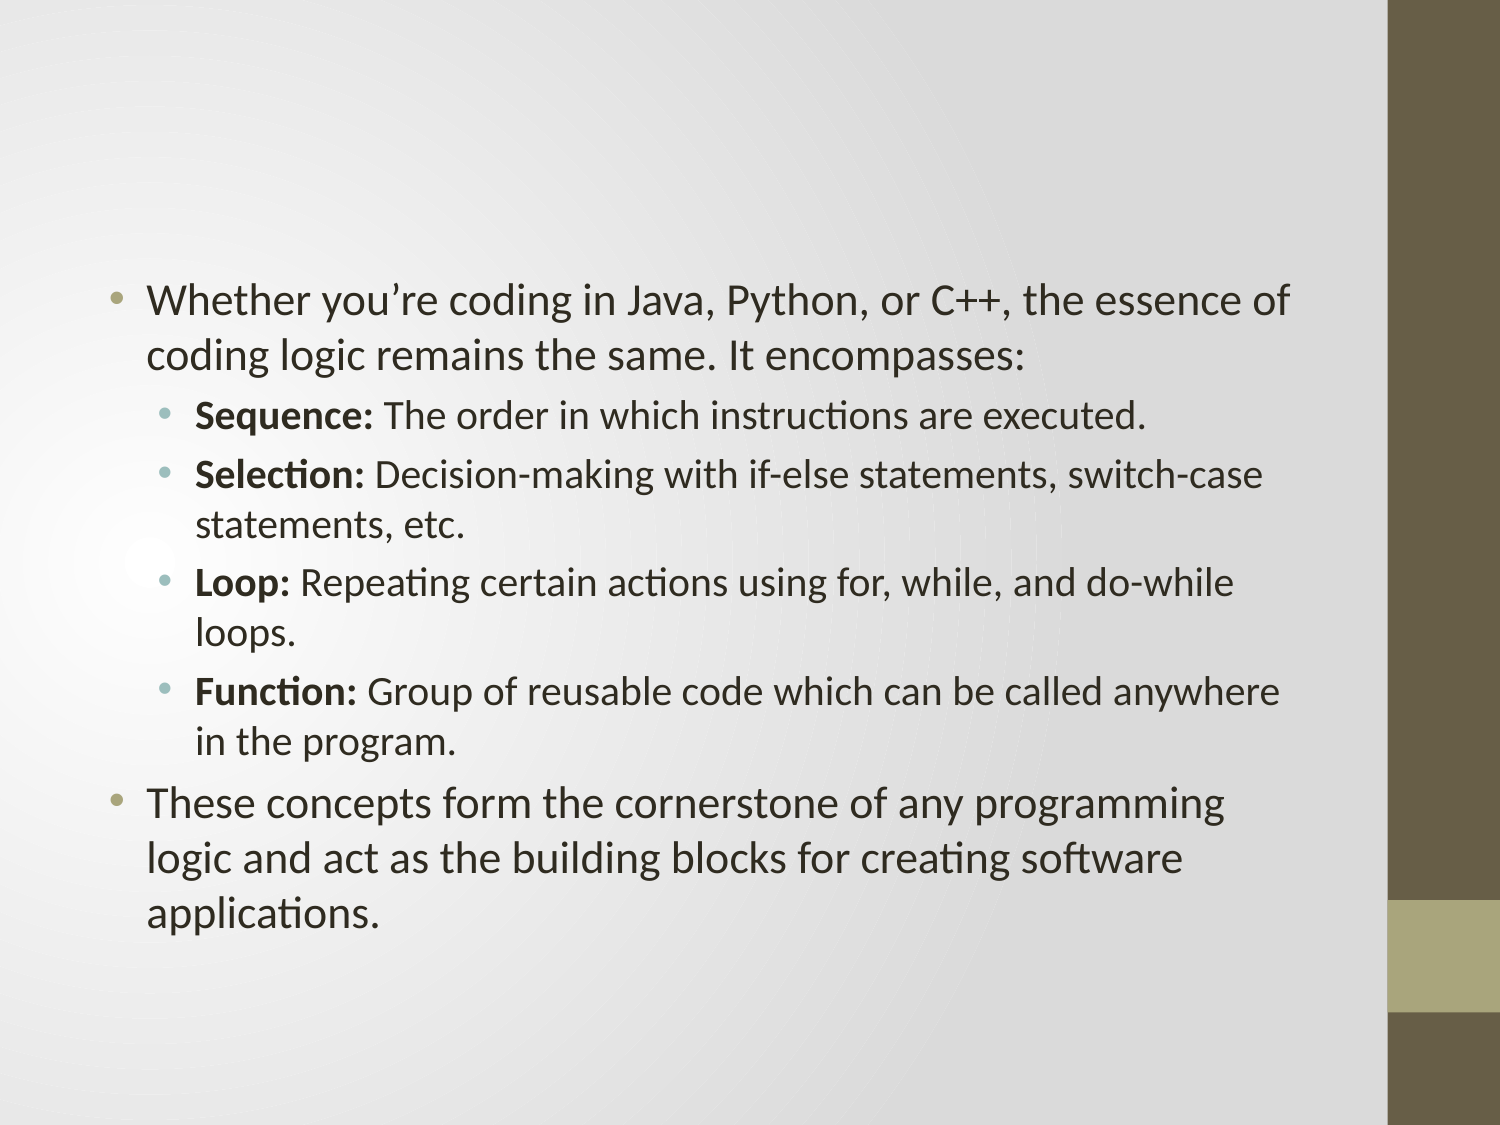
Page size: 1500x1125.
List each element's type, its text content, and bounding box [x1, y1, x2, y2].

list Whether you’re coding in Java, Python, or C++, the essence of coding logic remains the same. It encompasses: Sequence: The order in which instructions are executed. Selection: Decision-making with if-else statements, switch-case statements, etc. Loop: Repeating certain actions using for, while, and do-while loops. Function: Group of reusable code which can be called anywhere in the program. These concepts form the cornerstone of any programming logic and act as the building blocks for creating software applications. [75, 262, 1325, 1050]
